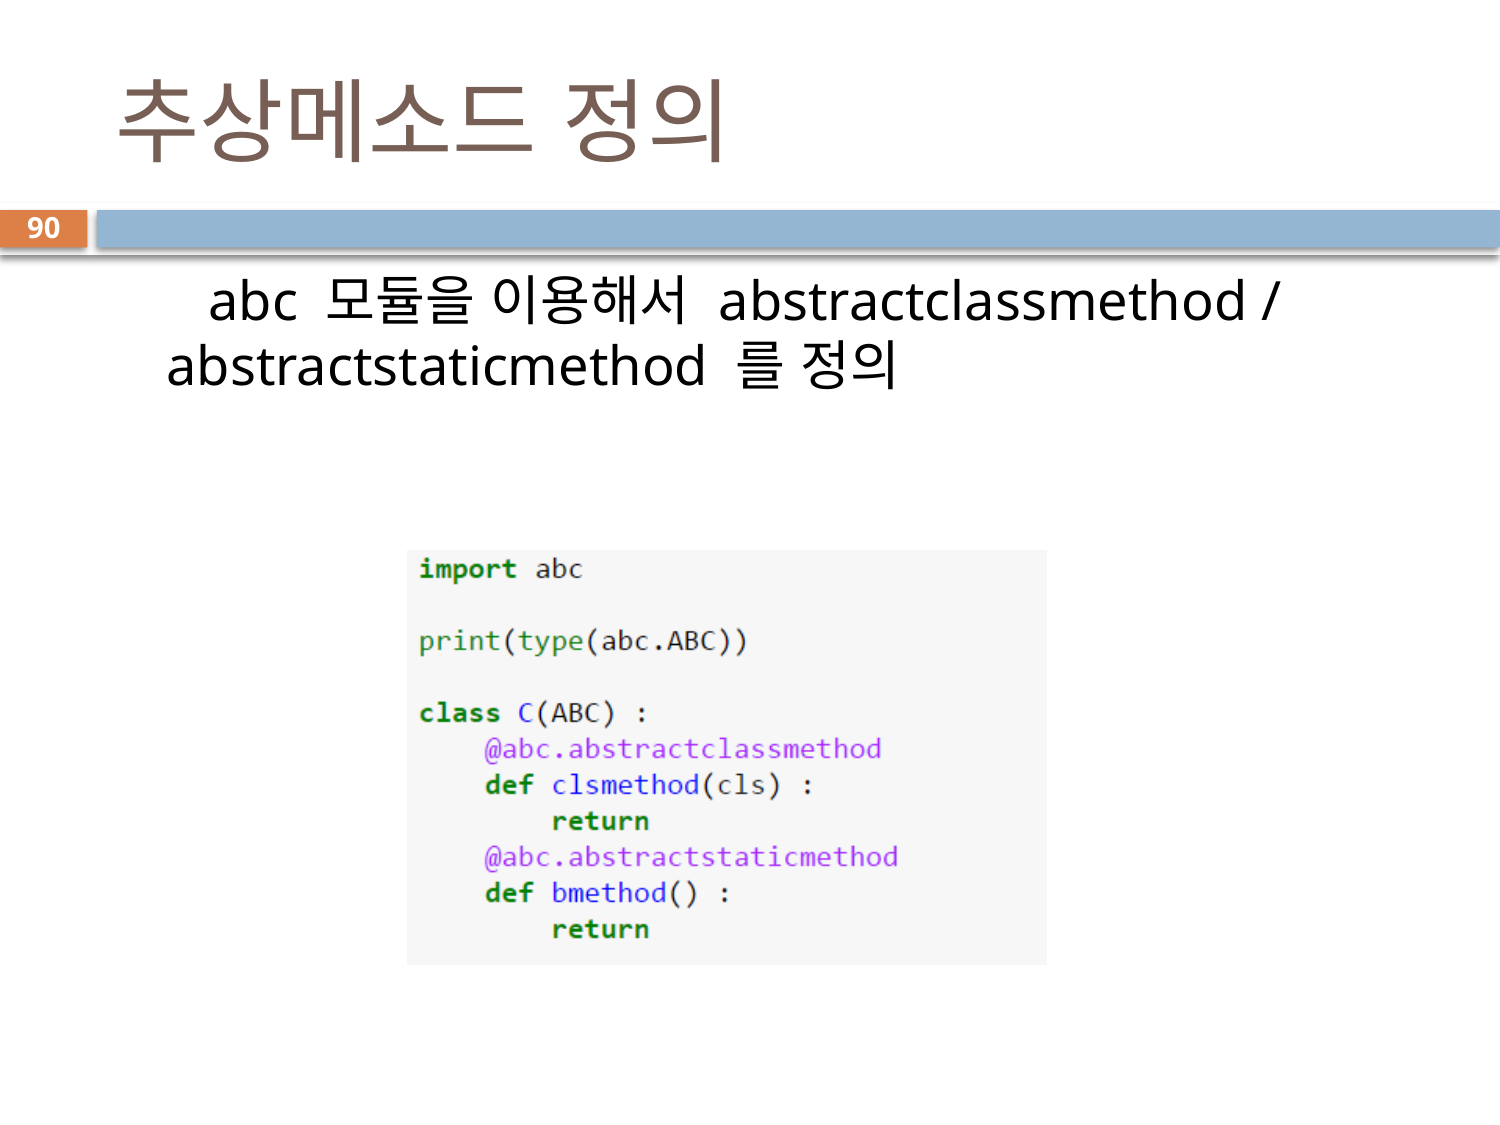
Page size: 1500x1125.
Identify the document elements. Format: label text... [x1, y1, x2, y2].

list abc 모듈을 이용해서 abstractclassmethod /abstractstaticmethod 를 정의 [76, 259, 1427, 492]
picture [407, 550, 1047, 965]
title 추상메소드 정의 [100, 37, 1438, 200]
slide_number 90 [0, 208, 88, 249]
